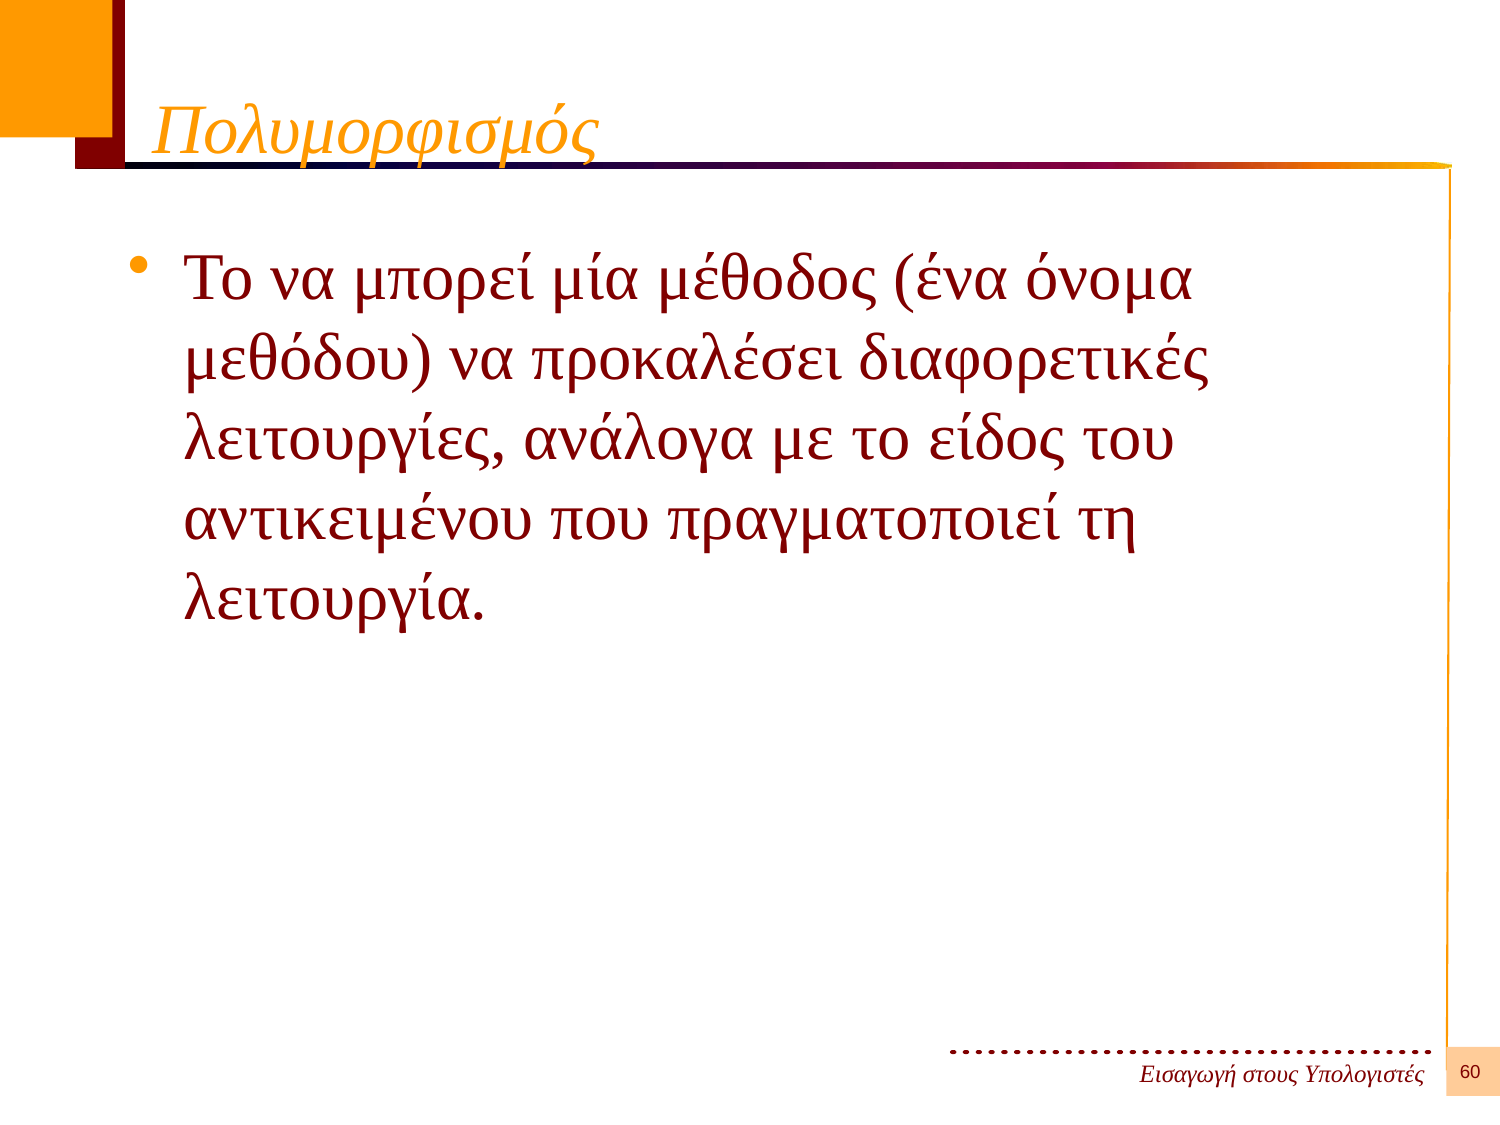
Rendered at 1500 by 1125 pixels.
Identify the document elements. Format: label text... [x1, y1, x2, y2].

picture [125, 162, 137, 169]
title Πολυμορφισμός [137, 75, 1425, 175]
picture [1425, 162, 1452, 169]
list Το να μπορεί μία μέθοδος (ένα όνομα μεθόδου) να προκαλέσει διαφορετικές λειτουργίες, ανάλογα με το είδος του αντικειμένου που πραγματοποιεί τη λειτουργία. [112, 224, 1425, 1013]
